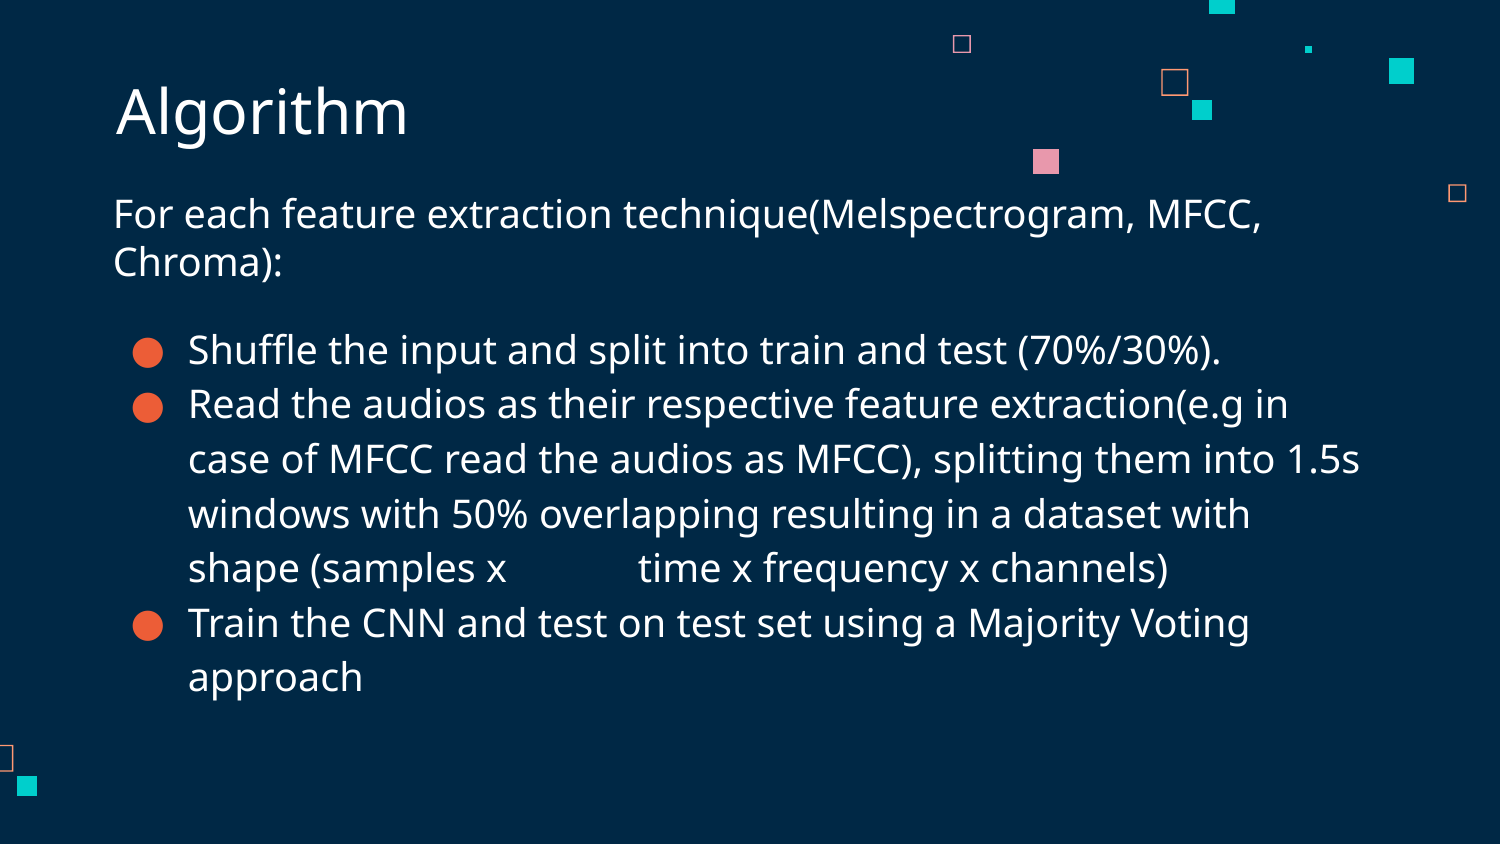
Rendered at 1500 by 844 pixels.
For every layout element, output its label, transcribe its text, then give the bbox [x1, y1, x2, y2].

title Algorithm [101, 67, 878, 163]
list For each feature extraction technique(Melspectrogram, MFCC, Chroma): Shuffle the input and split into train and test (70%/30%). Read the audios as their respective feature extraction(e.g in case of MFCC read the audios as MFCC), splitting them into 1.5s windows with 50% overlapping resulting in a dataset with shape (samples x time x frequency x channels) Train the CNN and test on test set using a Majority Voting approach [97, 174, 1389, 796]
